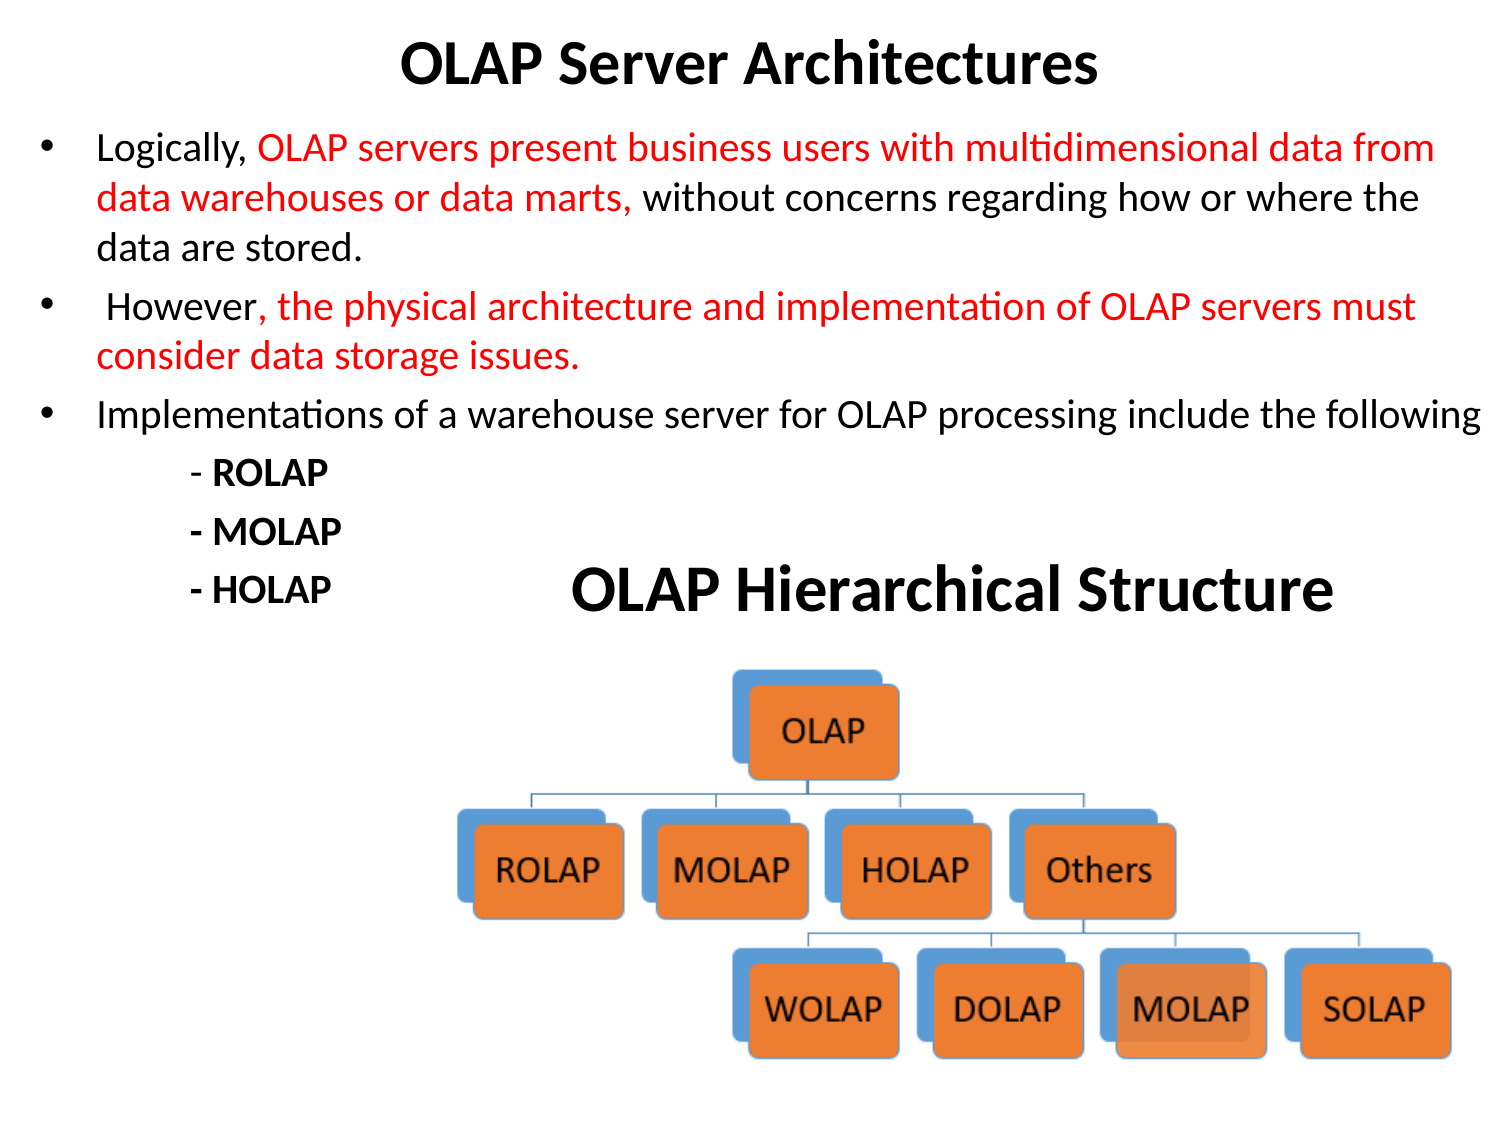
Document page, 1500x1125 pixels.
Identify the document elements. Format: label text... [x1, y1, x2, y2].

text_box OLAP Hierarchical Structure [445, 537, 1463, 633]
title OLAP Server Architectures [75, 12, 1425, 105]
list Logically, OLAP servers present business users with multidimensional data from data warehouses or data marts, without concerns regarding how or where the data are stored. However, the physical architecture and implementation of OLAP servers must consider data storage issues. Implementations of a warehouse server for OLAP processing include the following - ROLAP - MOLAP - HOLAP [24, 112, 1500, 625]
picture [445, 659, 1463, 1076]
